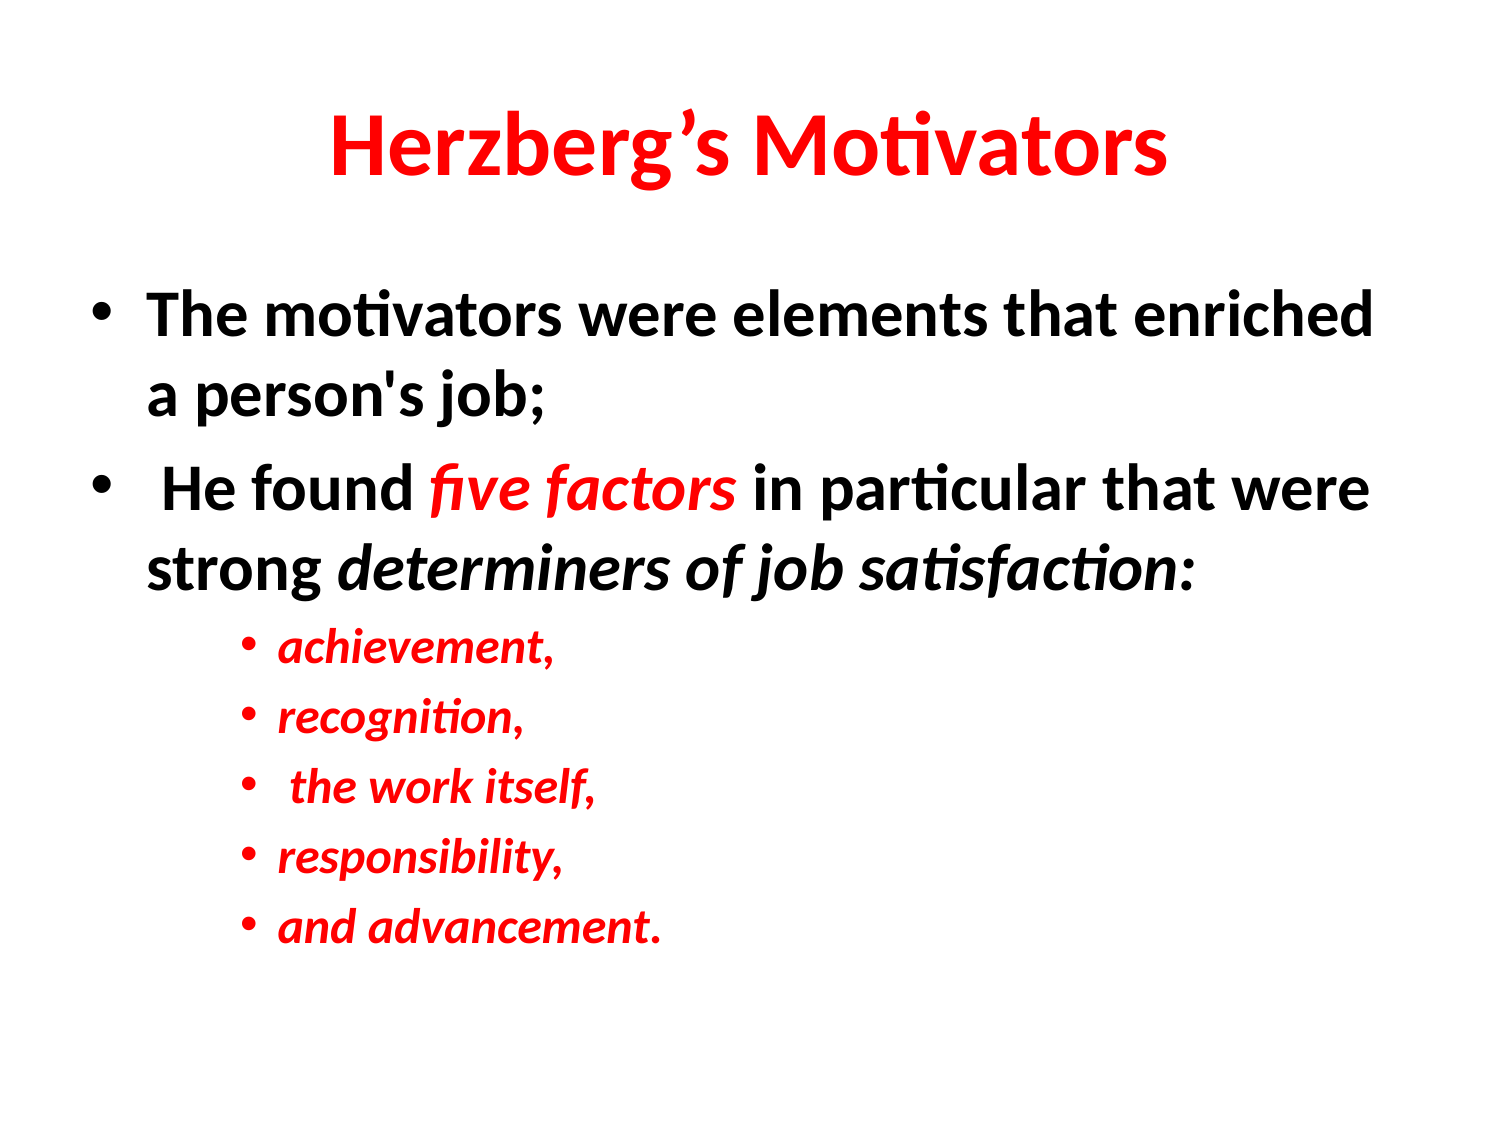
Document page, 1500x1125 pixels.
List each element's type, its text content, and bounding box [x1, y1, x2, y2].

title Herzberg’s Motivators [75, 45, 1425, 233]
list The motivators were elements that enriched a person's job; He found five factors in particular that were strong determiners of job satisfaction: achievement, recognition, the work itself, responsibility, and advancement. [75, 262, 1425, 1005]
